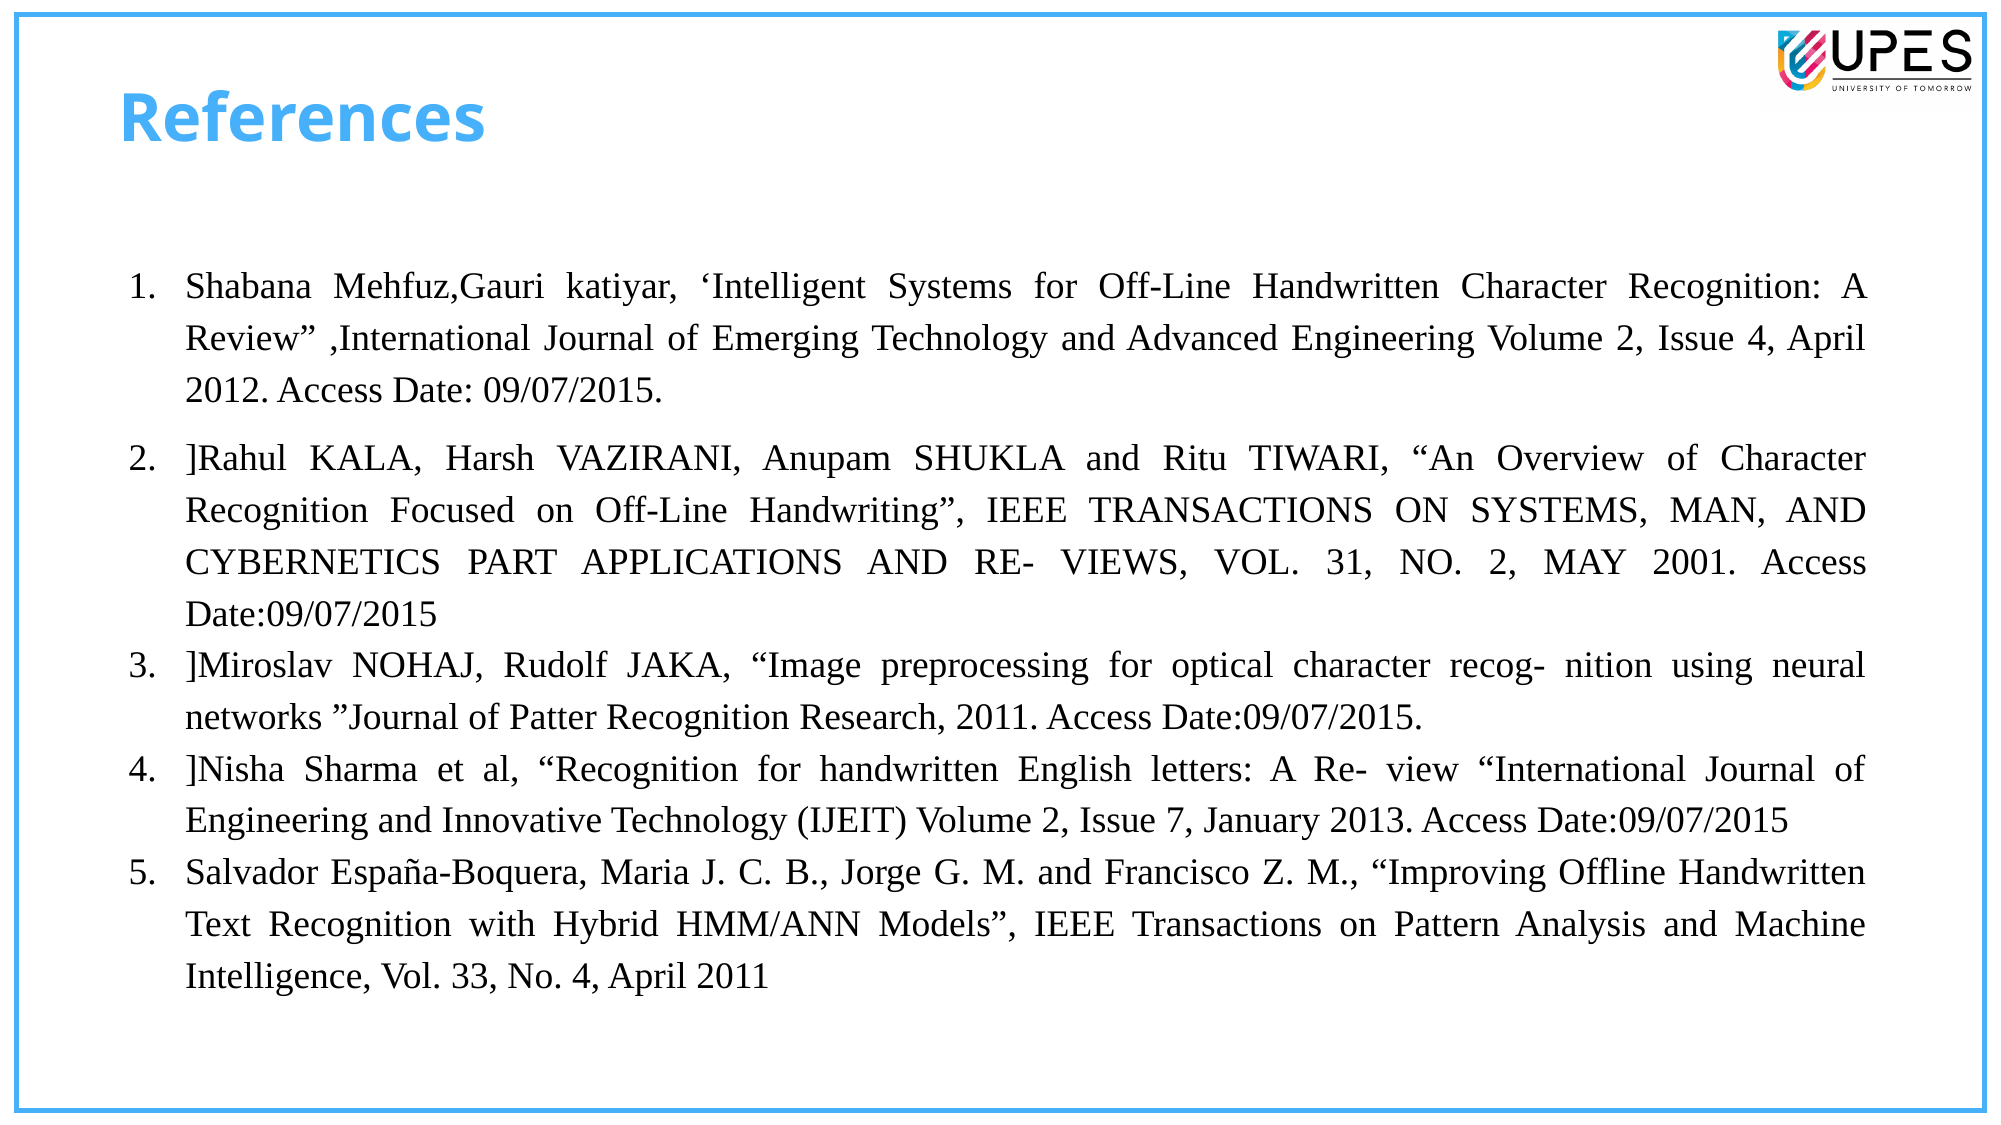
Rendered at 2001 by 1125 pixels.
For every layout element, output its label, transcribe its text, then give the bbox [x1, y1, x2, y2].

text_box Shabana Mehfuz,Gauri katiyar, ‘Intelligent Systems for Off-Line Handwritten Character Recognition: A Review” ,International Journal of Emerging Technology and Advanced Engineering Volume 2, Issue 4, April 2012. Access Date: 09/07/2015. ]Rahul KALA, Harsh VAZIRANI, Anupam SHUKLA and Ritu TIWARI, “An Overview of Character Recognition Focused on Off-Line Handwriting”, IEEE TRANSACTIONS ON SYSTEMS, MAN, AND CYBERNETICS PART APPLICATIONS AND RE- VIEWS, VOL. 31, NO. 2, MAY 2001. Access Date:09/07/2015 ]Miroslav NOHAJ, Rudolf JAKA, “Image preprocessing for optical character recog- nition using neural networks ”Journal of Patter Recognition Research, 2011. Access Date:09/07/2015. ]Nisha Sharma et al, “Recognition for handwritten English letters: A Re- view “International Journal of Engineering and Innovative Technology (IJEIT) Volume 2, Issue 7, January 2013. Access Date:09/07/2015 Salvador España-Boquera, Maria J. C. B., Jorge G. M. and Francisco Z. M., “Improving Offline Handwritten Text Recognition with Hybrid HMM/ANN Models”, IEEE Transactions on Pattern Analysis and Machine Intelligence, Vol. 33, No. 4, April 2011 [119, 247, 1883, 1047]
text_box References [103, 66, 1339, 162]
picture [1758, 20, 1978, 110]
